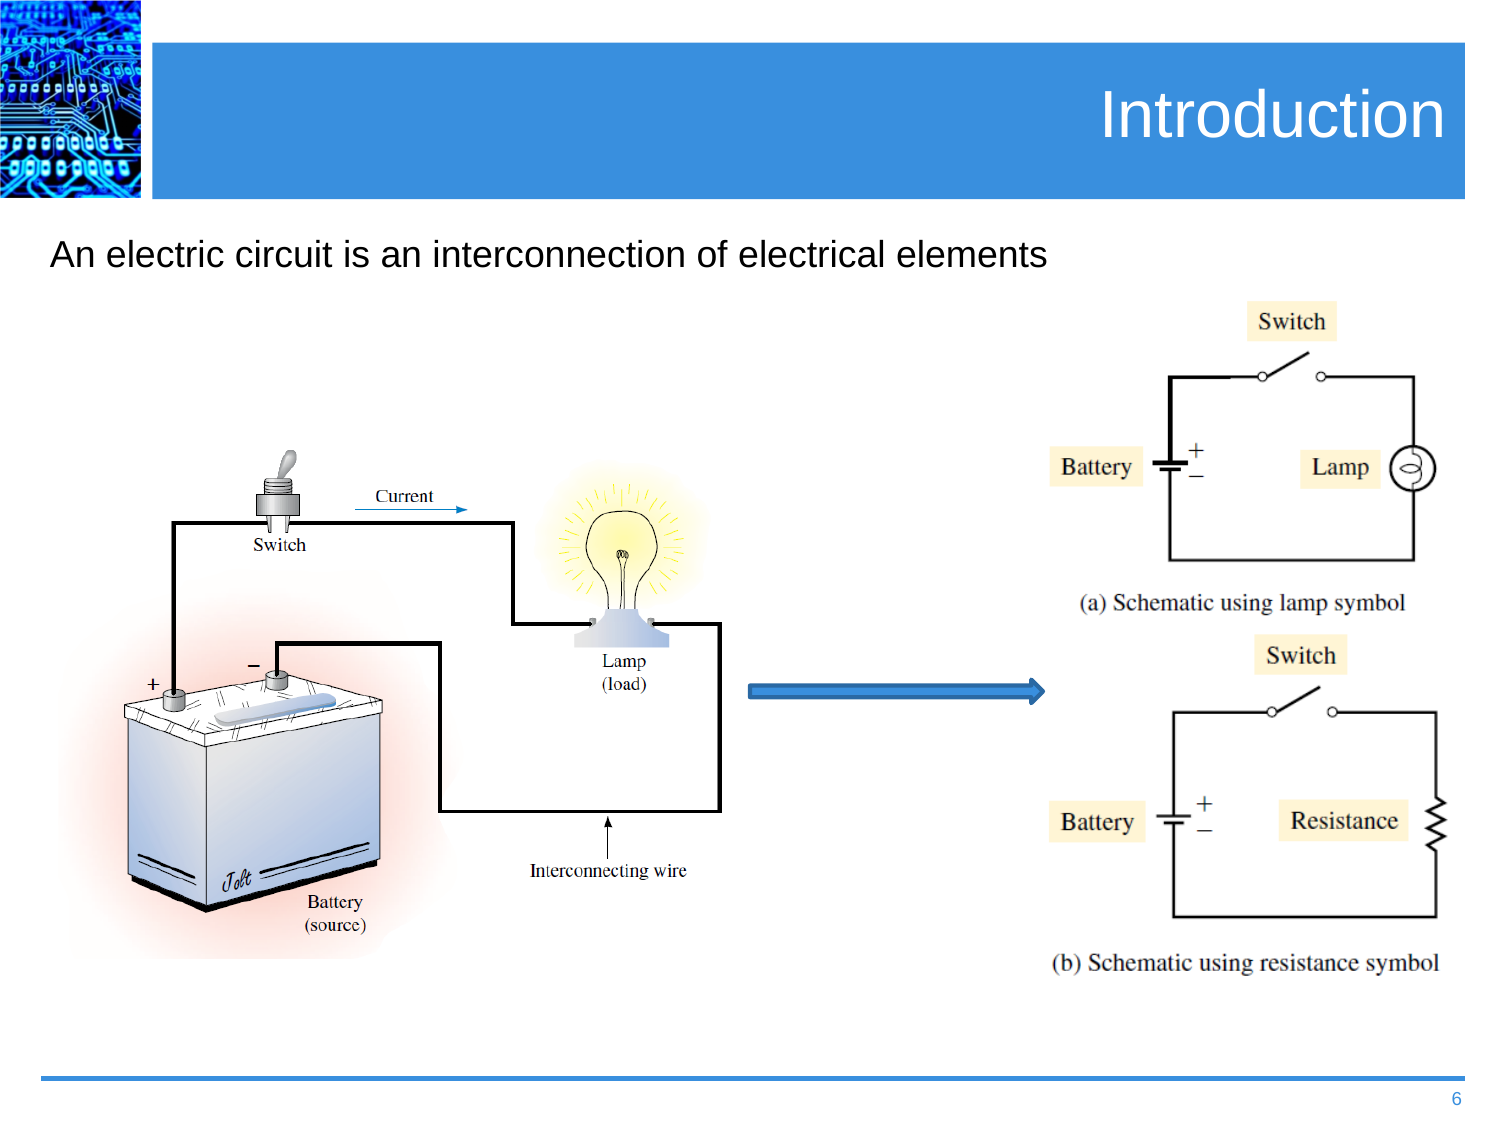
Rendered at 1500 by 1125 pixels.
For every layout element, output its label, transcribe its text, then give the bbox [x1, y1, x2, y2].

title Introduction [304, 54, 1463, 159]
text_box [756, 683, 1026, 700]
slide_number 6 [1421, 1080, 1463, 1116]
picture [1, 1, 140, 197]
text_box An electric circuit is an interconnection of electrical elements [35, 222, 1266, 283]
picture [58, 433, 752, 959]
picture [1025, 287, 1477, 993]
picture [6, 176, 32, 197]
